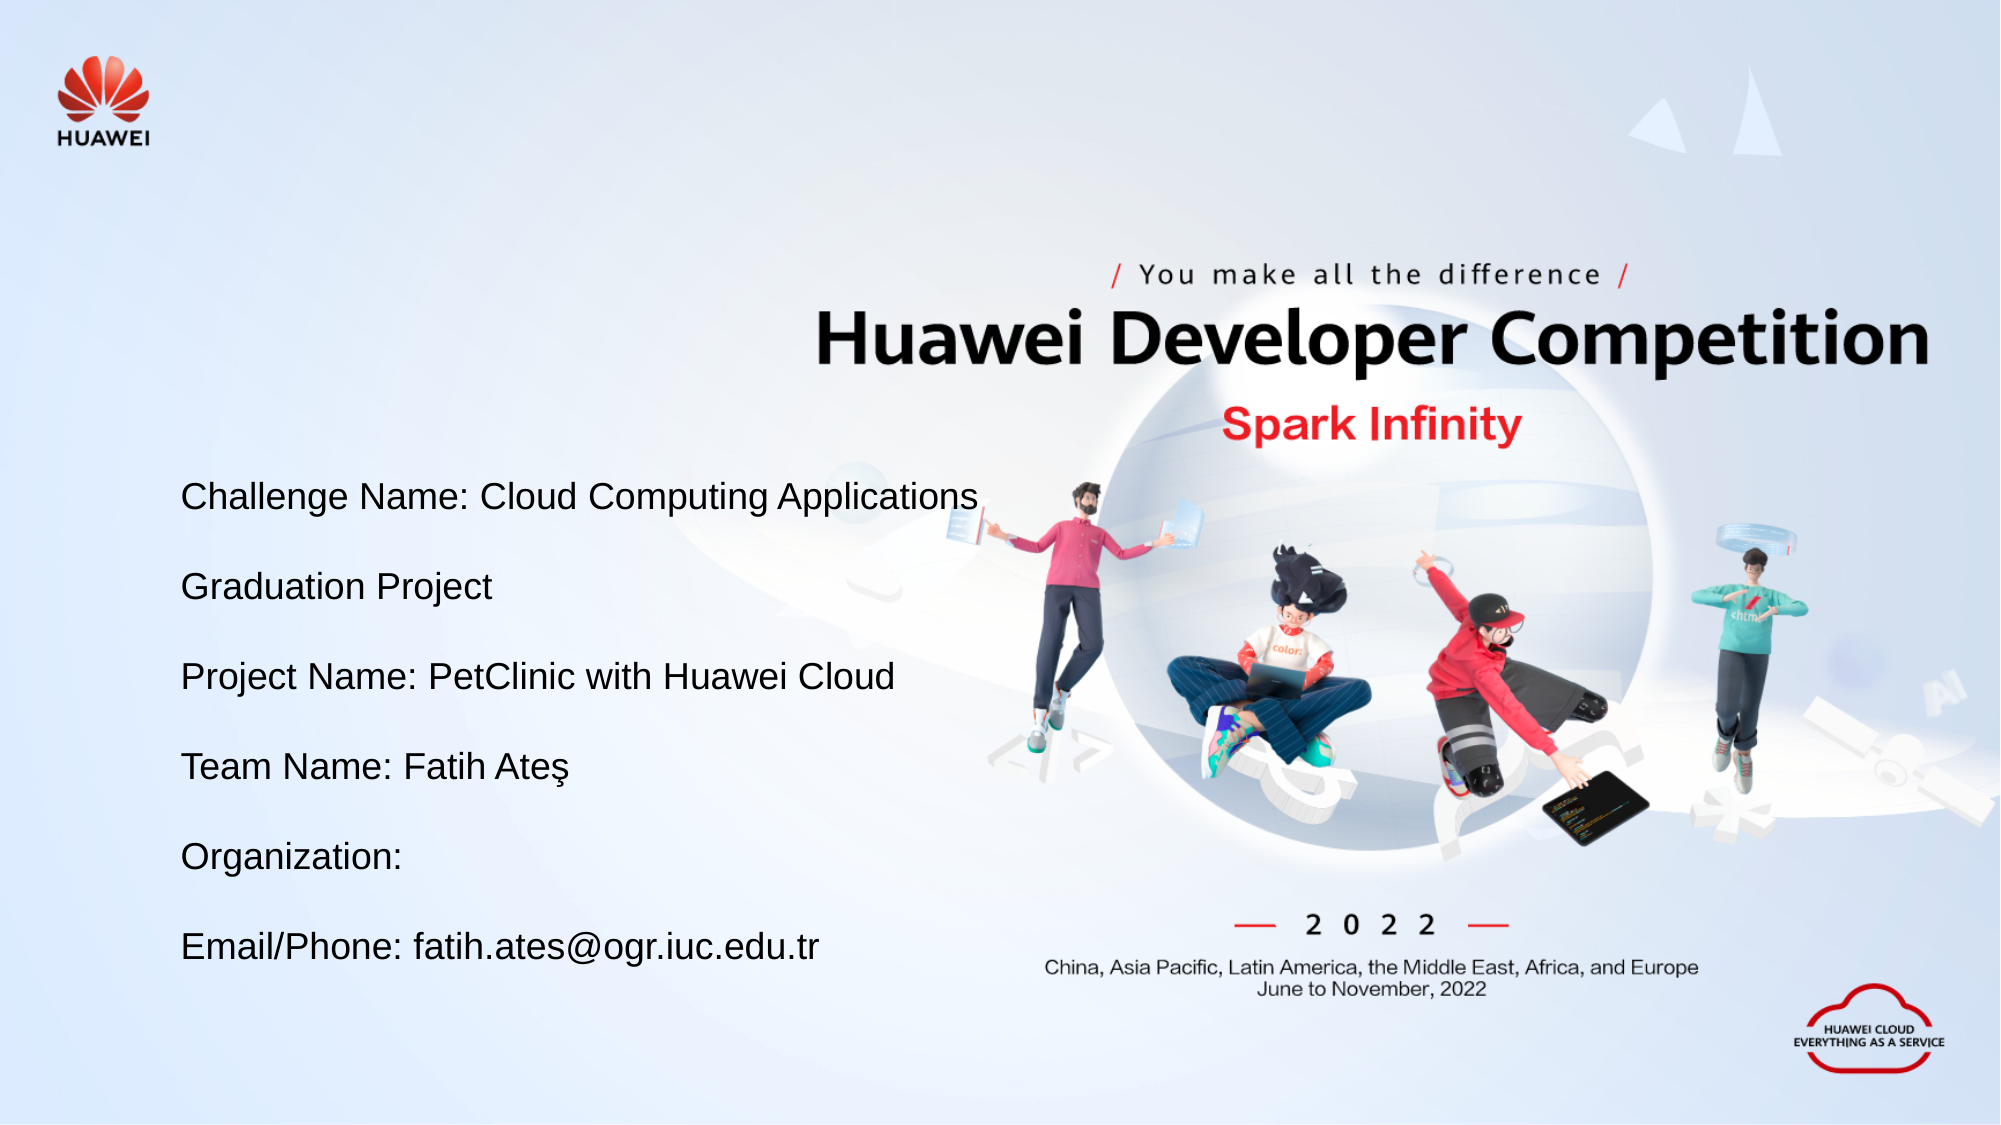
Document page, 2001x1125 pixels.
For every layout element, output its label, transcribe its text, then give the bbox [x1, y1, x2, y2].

picture [0, 0, 2001, 1125]
text_box Challenge Name: Cloud Computing Applications Graduation Project Project Name: PetClinic with Huawei Cloud Team Name: Fatih Ateş Organization: Email/Phone: fatih.ates@ogr.iuc.edu.tr [165, 419, 1009, 975]
